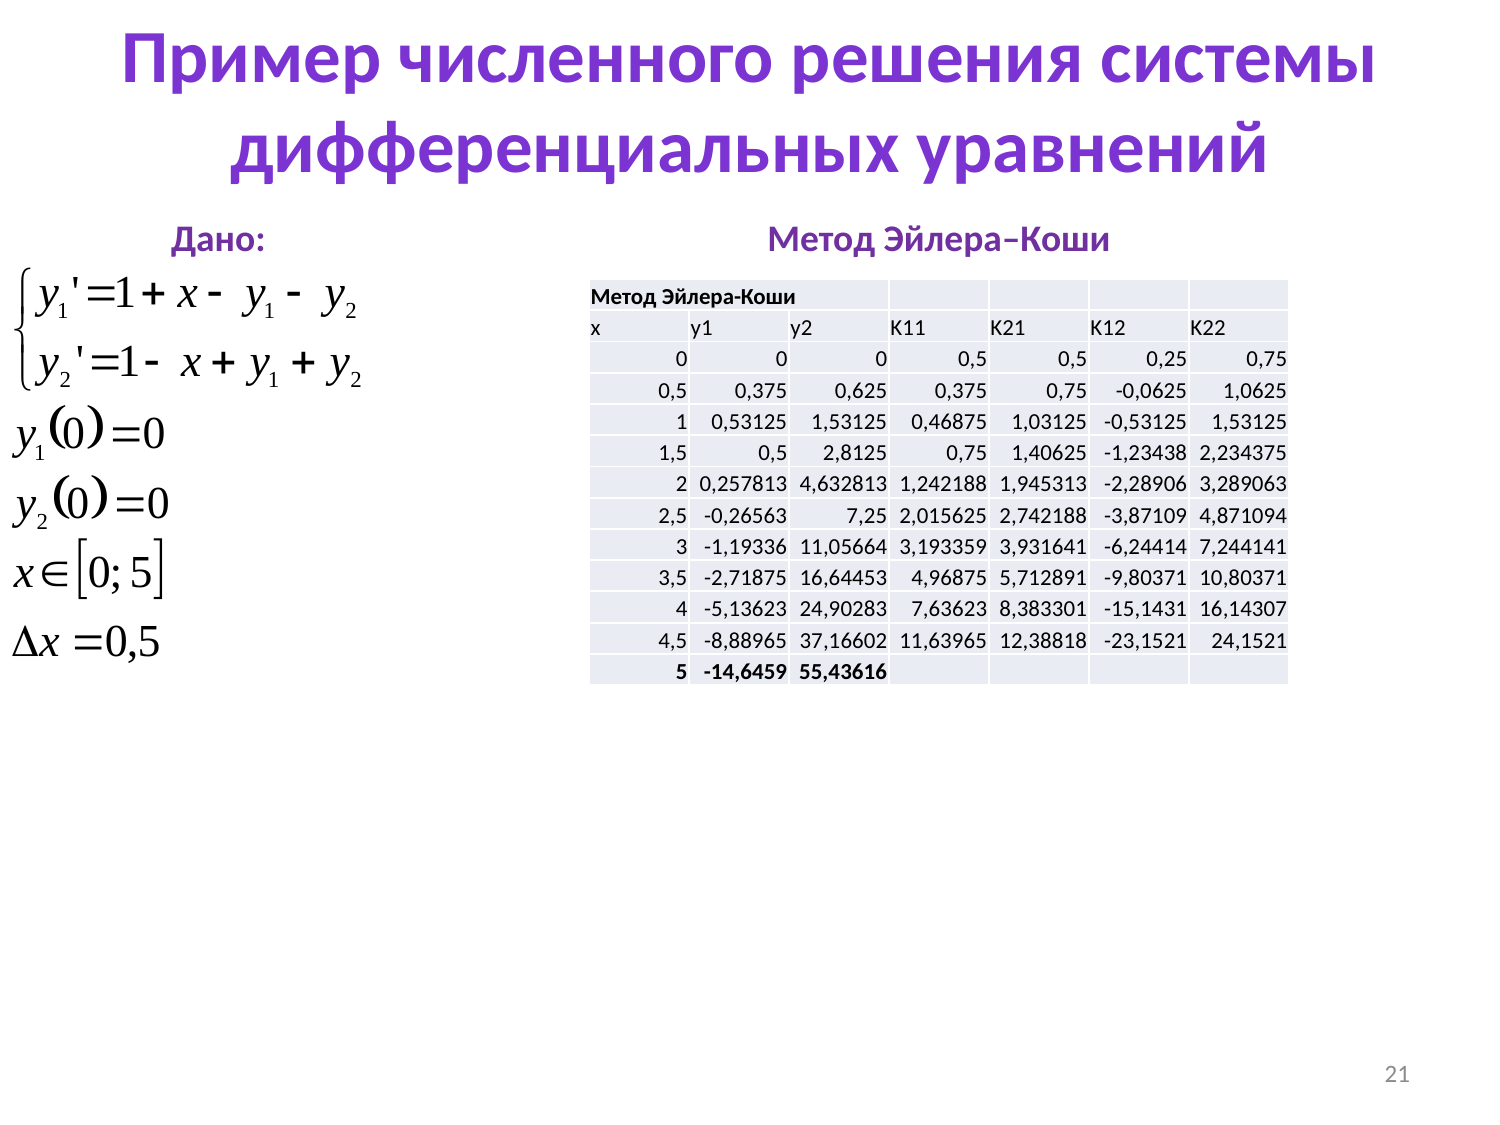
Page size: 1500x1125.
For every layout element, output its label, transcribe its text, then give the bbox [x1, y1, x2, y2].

table_cell 2,742188 [990, 499, 1088, 528]
table_cell 0,375 [890, 374, 988, 403]
table_cell -3,87109 [1090, 499, 1188, 528]
table_cell -9,80371 [1090, 561, 1188, 590]
table_cell 0,5 [890, 342, 988, 372]
table_cell 2,8125 [790, 436, 888, 466]
table_header [890, 280, 988, 309]
table_cell -1,23438 [1090, 436, 1188, 466]
table_cell 10,80371 [1190, 561, 1288, 590]
table_cell -5,13623 [690, 592, 788, 622]
table_cell 0 [690, 342, 788, 372]
table_cell y2 [790, 311, 888, 341]
table_cell 8,383301 [990, 592, 1088, 622]
table_cell 16,14307 [1190, 592, 1288, 622]
table_cell [990, 655, 1088, 684]
table_cell -2,28906 [1090, 467, 1188, 497]
table_cell K11 [890, 311, 988, 341]
table_cell 11,63965 [890, 624, 988, 653]
table_cell 1,53125 [790, 405, 888, 434]
table_cell 2 [590, 467, 688, 497]
table_cell 3 [590, 530, 688, 559]
table_cell K22 [1190, 311, 1288, 341]
table_cell 4,632813 [790, 467, 888, 497]
table_cell 4,871094 [1190, 499, 1288, 528]
table_cell 0,5 [990, 342, 1088, 372]
table_cell 0,46875 [890, 405, 988, 434]
table_cell -8,88965 [690, 624, 788, 653]
table_cell -2,71875 [690, 561, 788, 590]
table_header Метод Эйлера-Коши [590, 280, 888, 309]
text_box Метод Эйлера–Коши [608, 206, 1270, 267]
table_cell 0,257813 [690, 467, 788, 497]
table_header [990, 280, 1088, 309]
table_cell 55,43616 [790, 655, 888, 684]
text_box Пример численного решения системы дифференциальных уравнений [0, 0, 1500, 195]
table_cell 0,75 [890, 436, 988, 466]
table_cell 0 [790, 342, 888, 372]
table_cell -0,53125 [1090, 405, 1188, 434]
table_cell 0,75 [1190, 342, 1288, 372]
table_cell 0,25 [1090, 342, 1188, 372]
table_cell 0,75 [990, 374, 1088, 403]
table_cell -0,26563 [690, 499, 788, 528]
table_cell -6,24414 [1090, 530, 1188, 559]
table_cell 0,53125 [690, 405, 788, 434]
table_cell 3,289063 [1190, 467, 1288, 497]
table_cell [890, 655, 988, 684]
text_box Дано: [5, 206, 432, 267]
table_cell 4 [590, 592, 688, 622]
table_cell 0 [590, 342, 688, 372]
table_cell -15,1431 [1090, 592, 1188, 622]
table_cell 3,193359 [890, 530, 988, 559]
table_cell [1190, 655, 1288, 684]
table_cell 24,90283 [790, 592, 888, 622]
table_cell 7,25 [790, 499, 888, 528]
table_cell 24,1521 [1190, 624, 1288, 653]
table_cell 37,16602 [790, 624, 888, 653]
table_cell 1,945313 [990, 467, 1088, 497]
table_cell y1 [690, 311, 788, 341]
table_cell -14,6459 [690, 655, 788, 684]
table_cell [1090, 655, 1188, 684]
table_cell 1,5 [590, 436, 688, 466]
table_cell 5 [590, 655, 688, 684]
table_cell -1,19336 [690, 530, 788, 559]
table_cell 3,931641 [990, 530, 1088, 559]
table_cell K21 [990, 311, 1088, 341]
table_cell 0,5 [590, 374, 688, 403]
table_cell 12,38818 [990, 624, 1088, 653]
slide_number 21 [1074, 1042, 1425, 1103]
table_cell -23,1521 [1090, 624, 1188, 653]
table_cell 1,242188 [890, 467, 988, 497]
table_cell x [590, 311, 688, 341]
table_cell 0,375 [690, 374, 788, 403]
table_cell 1,03125 [990, 405, 1088, 434]
table_cell 1,53125 [1190, 405, 1288, 434]
table_cell 5,712891 [990, 561, 1088, 590]
table_header [1190, 280, 1288, 309]
table_header [1090, 280, 1188, 309]
table_cell 2,234375 [1190, 436, 1288, 466]
table_cell 0,5 [690, 436, 788, 466]
table_cell 11,05664 [790, 530, 888, 559]
table_cell 3,5 [590, 561, 688, 590]
table_cell -0,0625 [1090, 374, 1188, 403]
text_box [5, 259, 373, 673]
table_cell 1,0625 [1190, 374, 1288, 403]
table_cell 1,40625 [990, 436, 1088, 466]
table_cell 0,625 [790, 374, 888, 403]
table_cell 4,5 [590, 624, 688, 653]
table_cell 7,244141 [1190, 530, 1288, 559]
table_cell 16,64453 [790, 561, 888, 590]
table_cell 4,96875 [890, 561, 988, 590]
table_cell 2,5 [590, 499, 688, 528]
table_cell K12 [1090, 311, 1188, 341]
table_cell 7,63623 [890, 592, 988, 622]
table_cell 2,015625 [890, 499, 988, 528]
table_cell 1 [590, 405, 688, 434]
